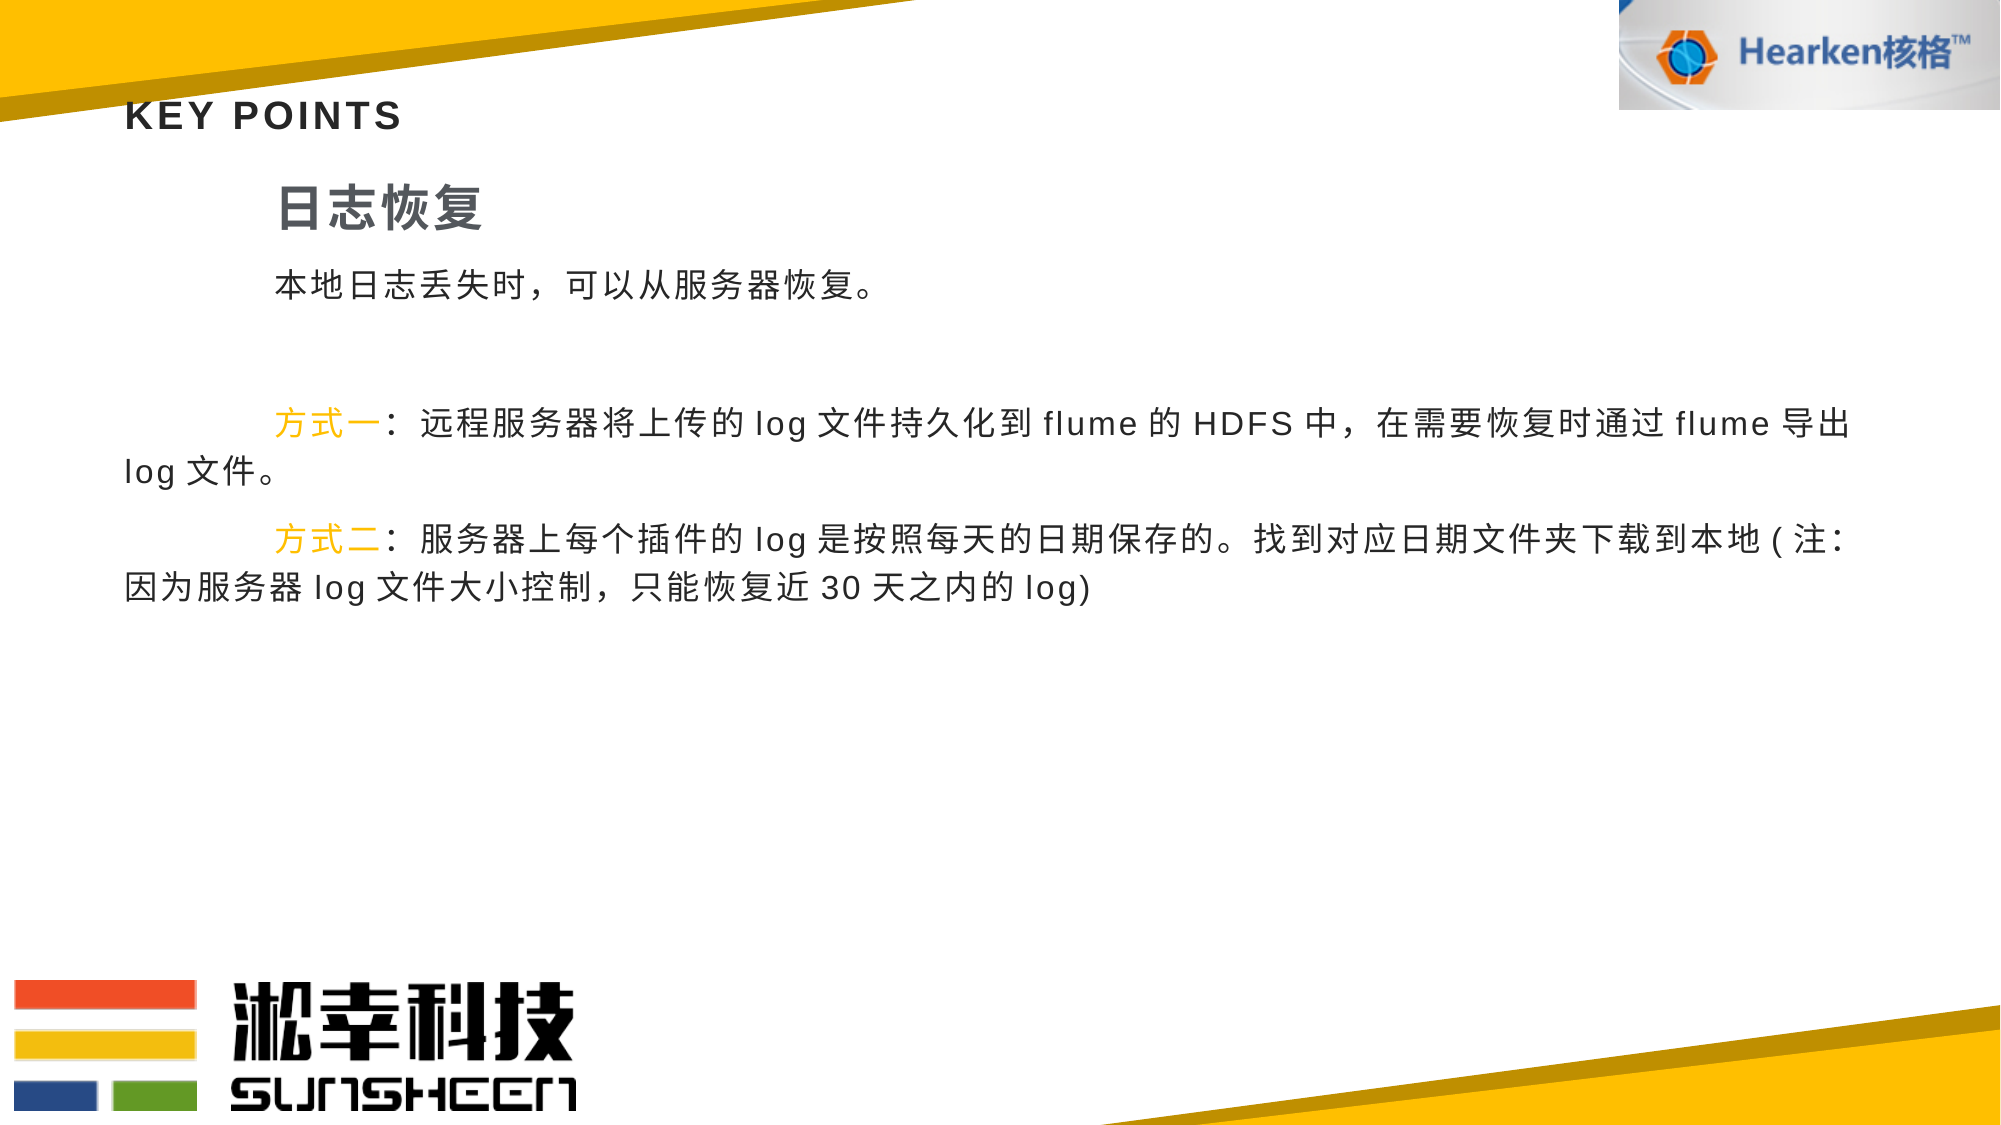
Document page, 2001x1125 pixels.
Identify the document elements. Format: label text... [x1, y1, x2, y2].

picture [1619, 0, 2000, 110]
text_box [14, 980, 576, 1111]
list 日志恢复 本地日志丢失时，可以从服务器恢复。 方式一：远程服务器将上传的log文件持久化到flume的HDFS中，在需要恢复时通过flume导出log文件。 方式二：服务器上每个插件的log是按照每天的日期保存的。找到对应日期文件夹下载到本地(注：因为服务器log文件大小控制，只能恢复近30天之内的log) [109, 156, 1891, 1041]
title KEY POINTS [109, 72, 1891, 146]
